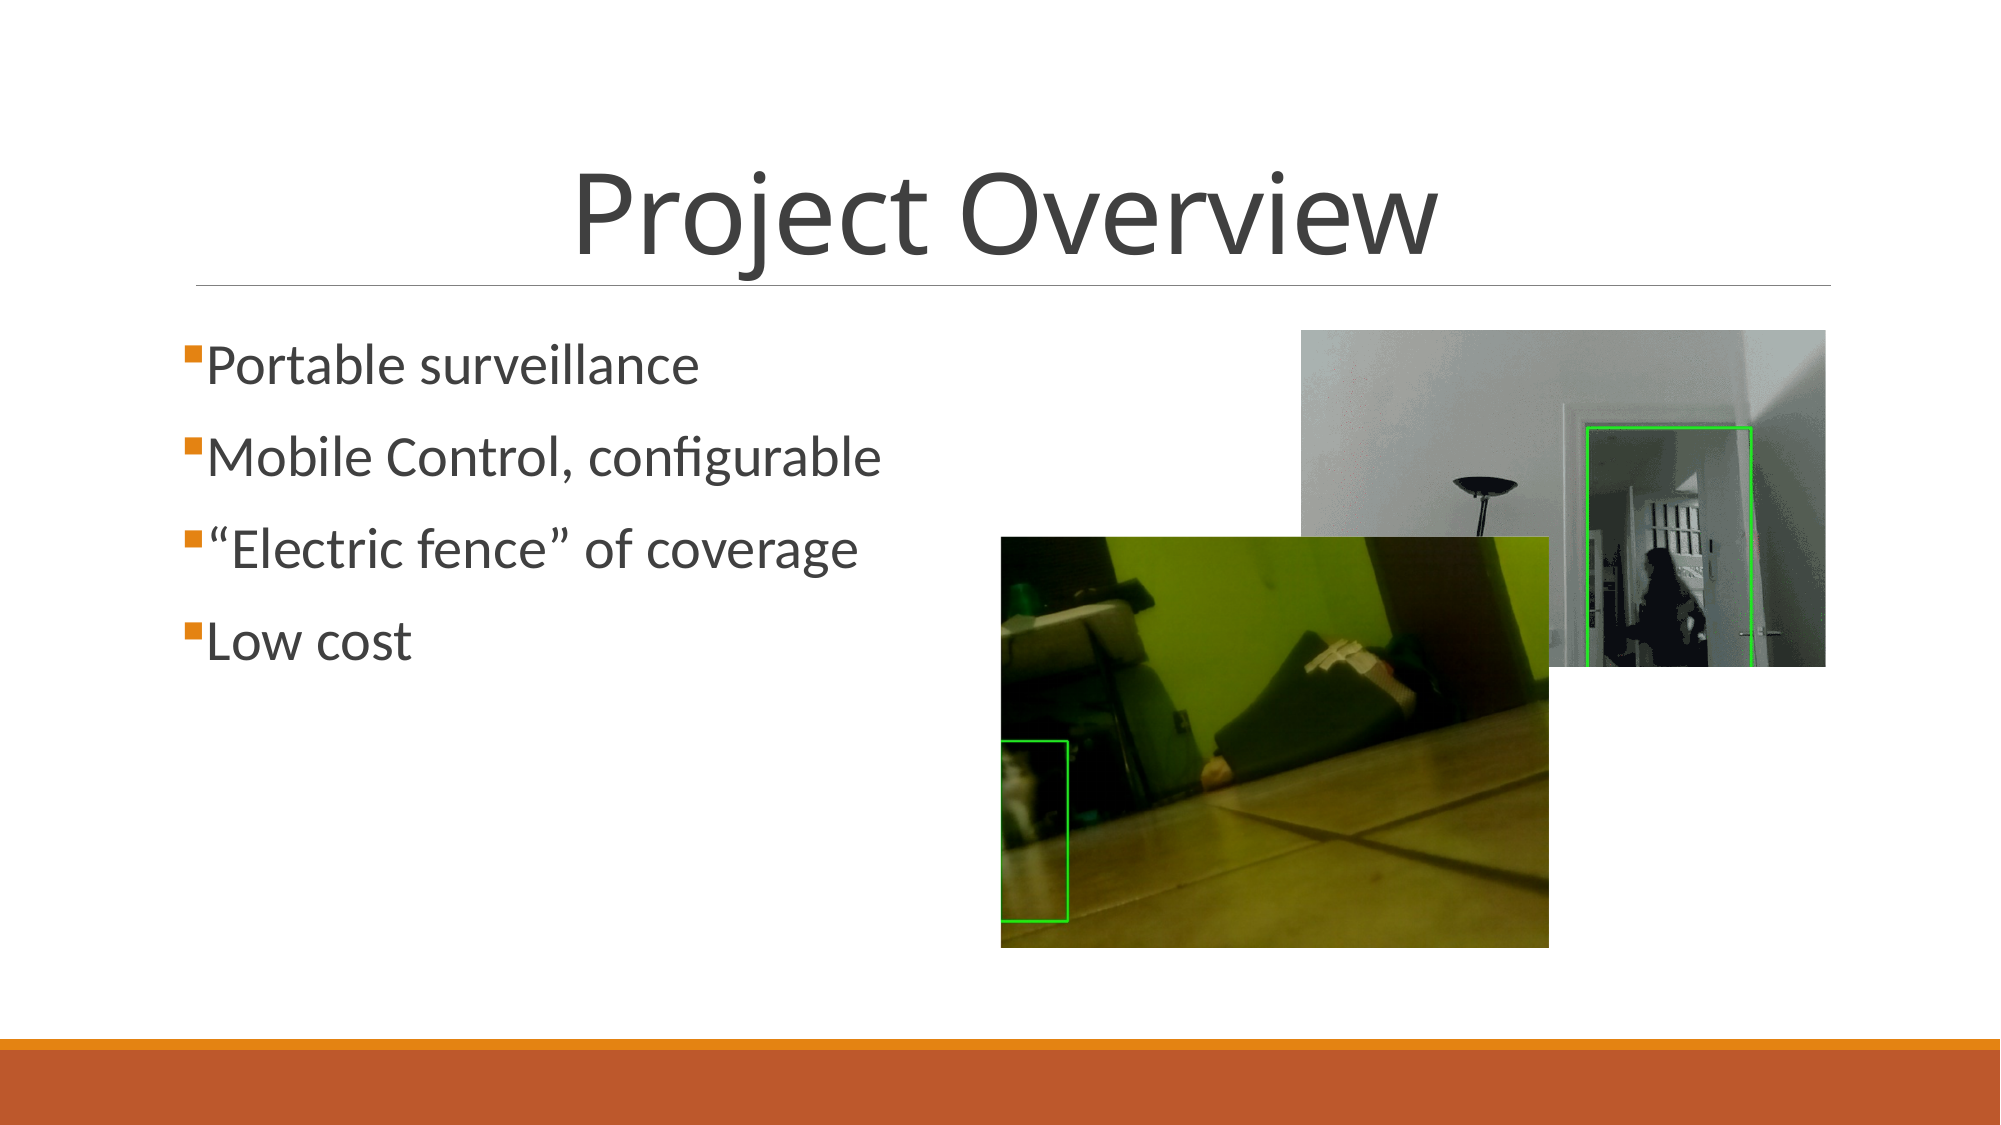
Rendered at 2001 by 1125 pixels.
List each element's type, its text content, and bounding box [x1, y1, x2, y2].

title Project Overview [180, 47, 1830, 285]
picture [999, 325, 1831, 948]
list Portable surveillance Mobile Control, configurable “Electric fence” of coverage Low cost [180, 326, 1000, 963]
